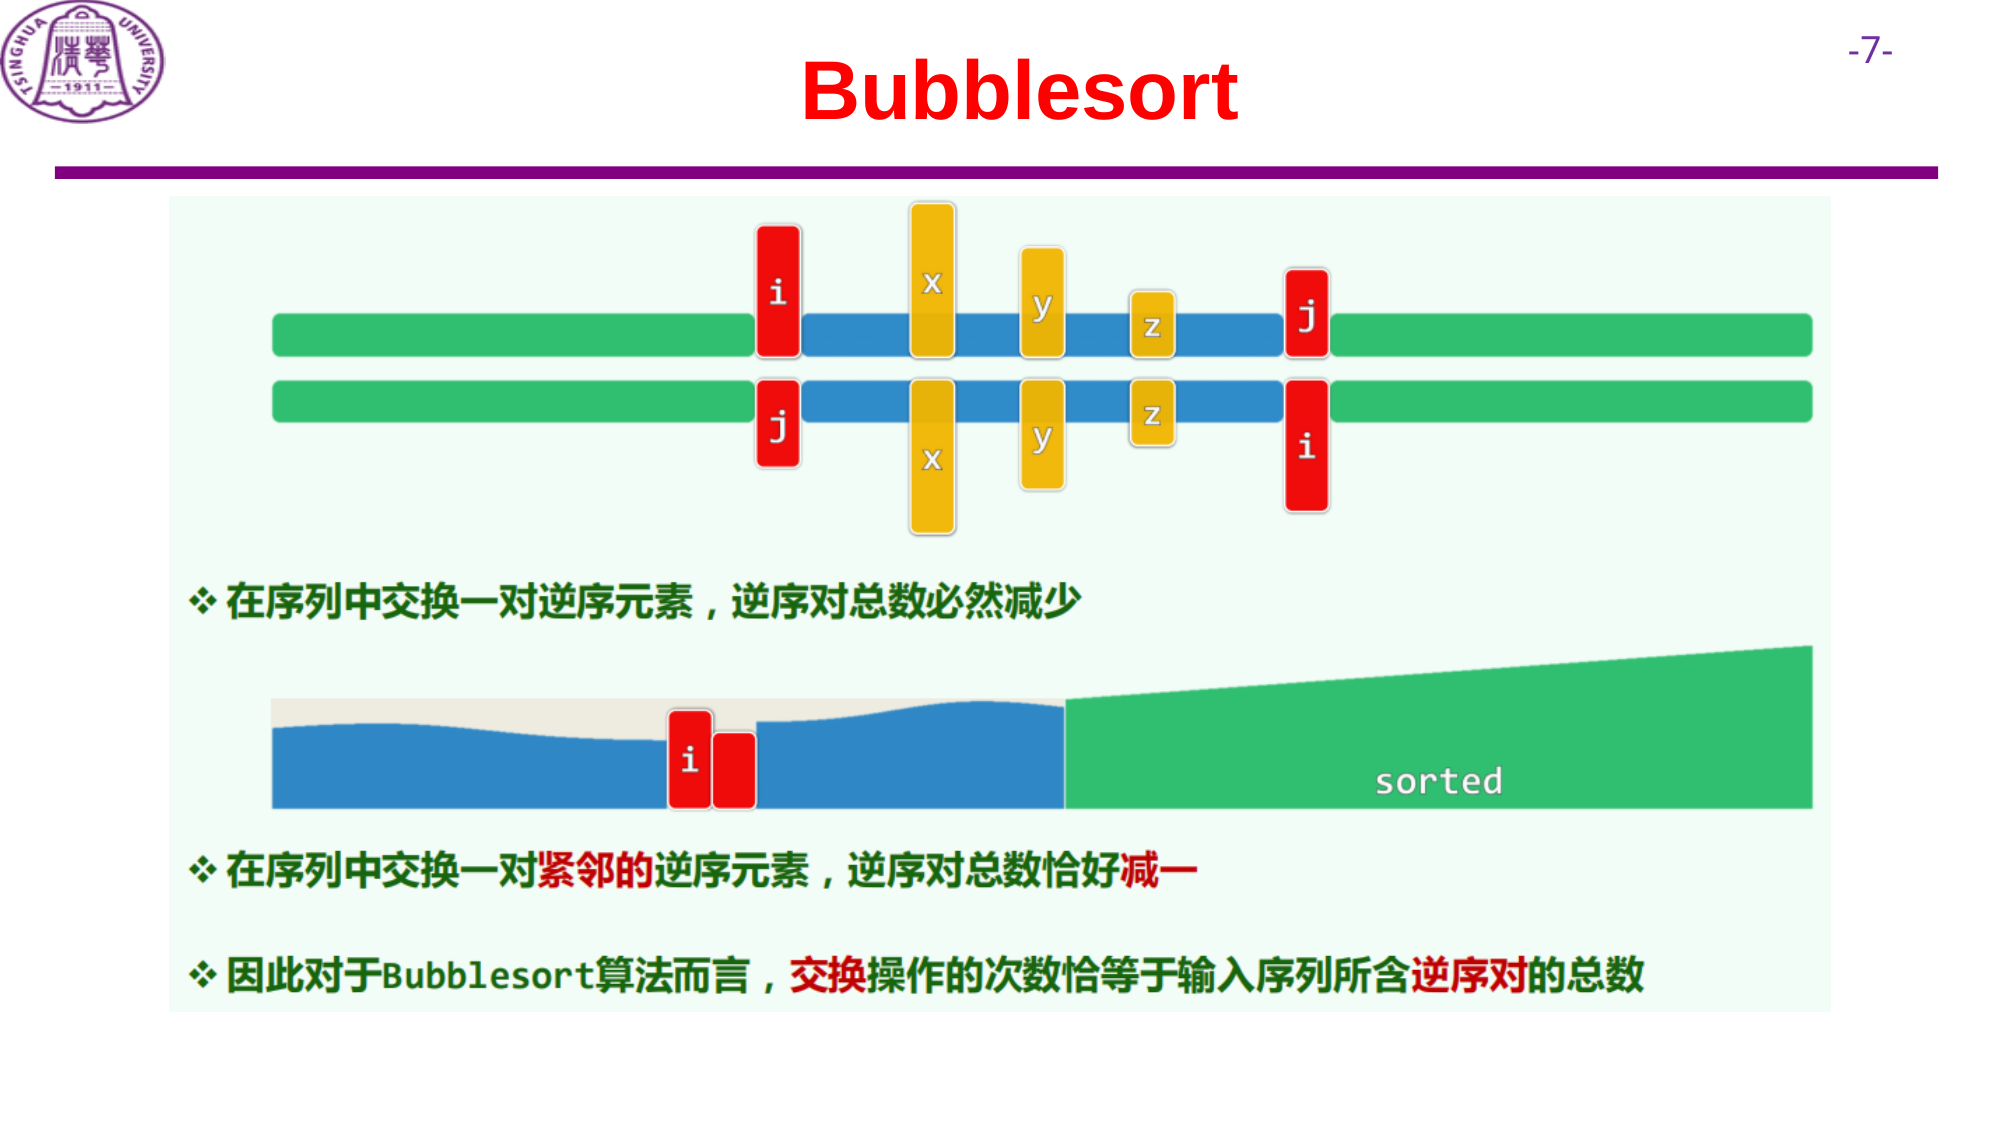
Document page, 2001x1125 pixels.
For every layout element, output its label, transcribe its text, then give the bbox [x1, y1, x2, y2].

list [169, 196, 1831, 1012]
picture [0, 0, 166, 124]
title Bubblesort [188, 10, 1851, 162]
